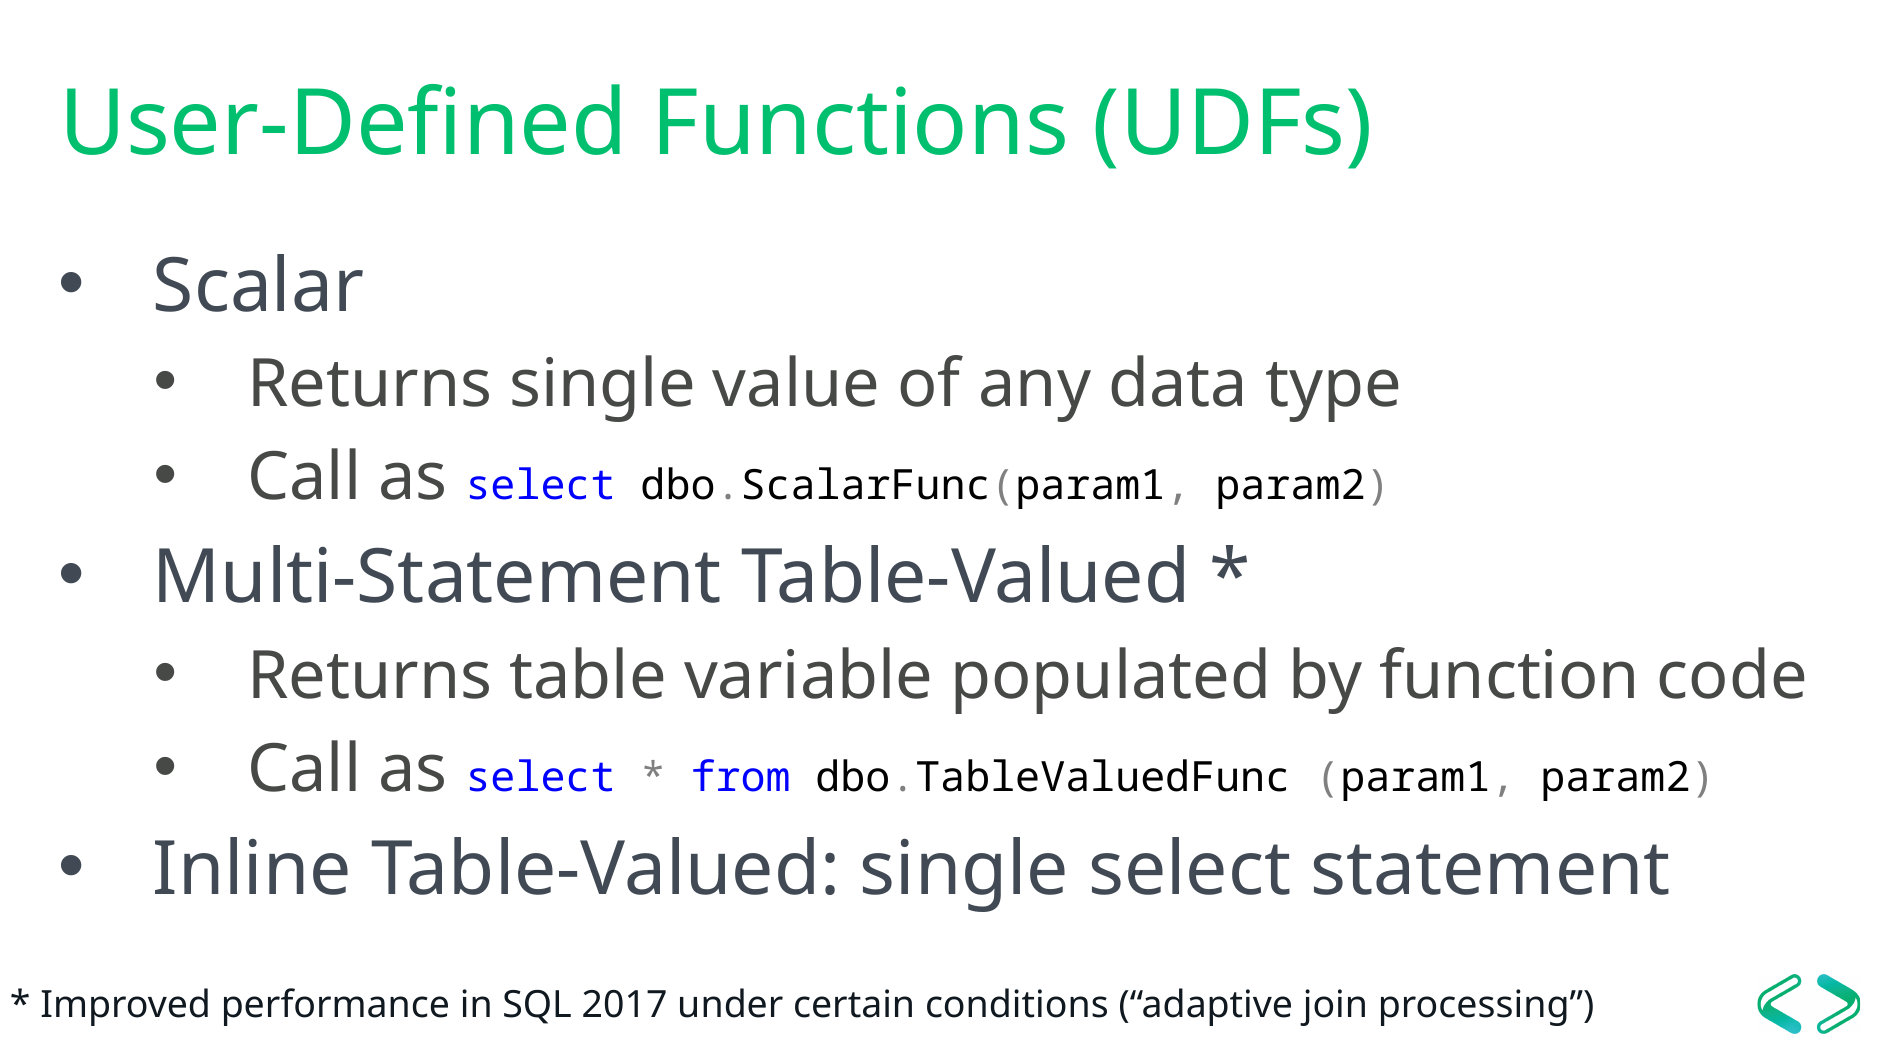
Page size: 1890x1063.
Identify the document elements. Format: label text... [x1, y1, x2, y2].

list Scalar Returns single value of any data type Call as select dbo.ScalarFunc(param1, param2) Multi-Statement Table-Valued * Returns table variable populated by function code Call as select * from dbo.TableValuedFunc (param1, param2) Inline Table-Valued: single select statement [59, 236, 1831, 1004]
title User-Defined Functions (UDFs) [59, 59, 1831, 178]
text_box * Improved performance in SQL 2017 under certain conditions (“adaptive join processing”) [0, 972, 1611, 1033]
